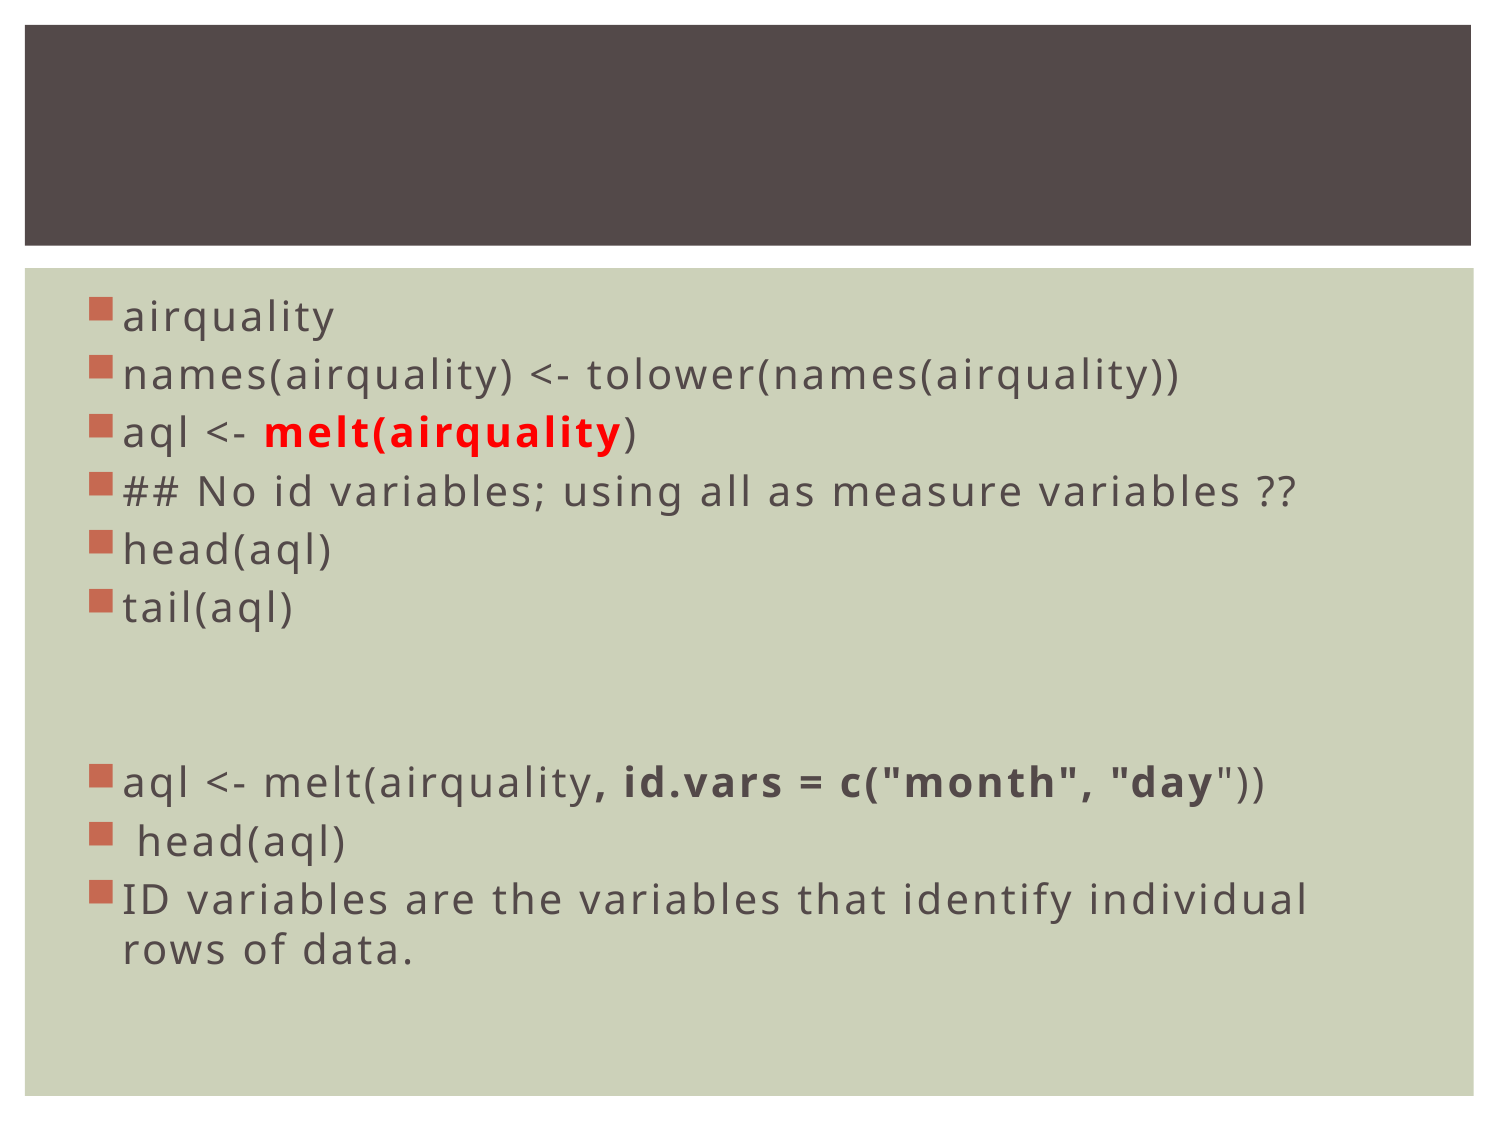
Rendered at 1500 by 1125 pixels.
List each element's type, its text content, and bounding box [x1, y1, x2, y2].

list airquality names(airquality) <- tolower(names(airquality)) aql <- melt(airquality) ## No id variables; using all as measure variables ?? head(aql) tail(aql) aql <- melt(airquality, id.vars = c("month", "day")) head(aql) ID variables are the variables that identify individual rows of data. [62, 281, 1442, 1005]
